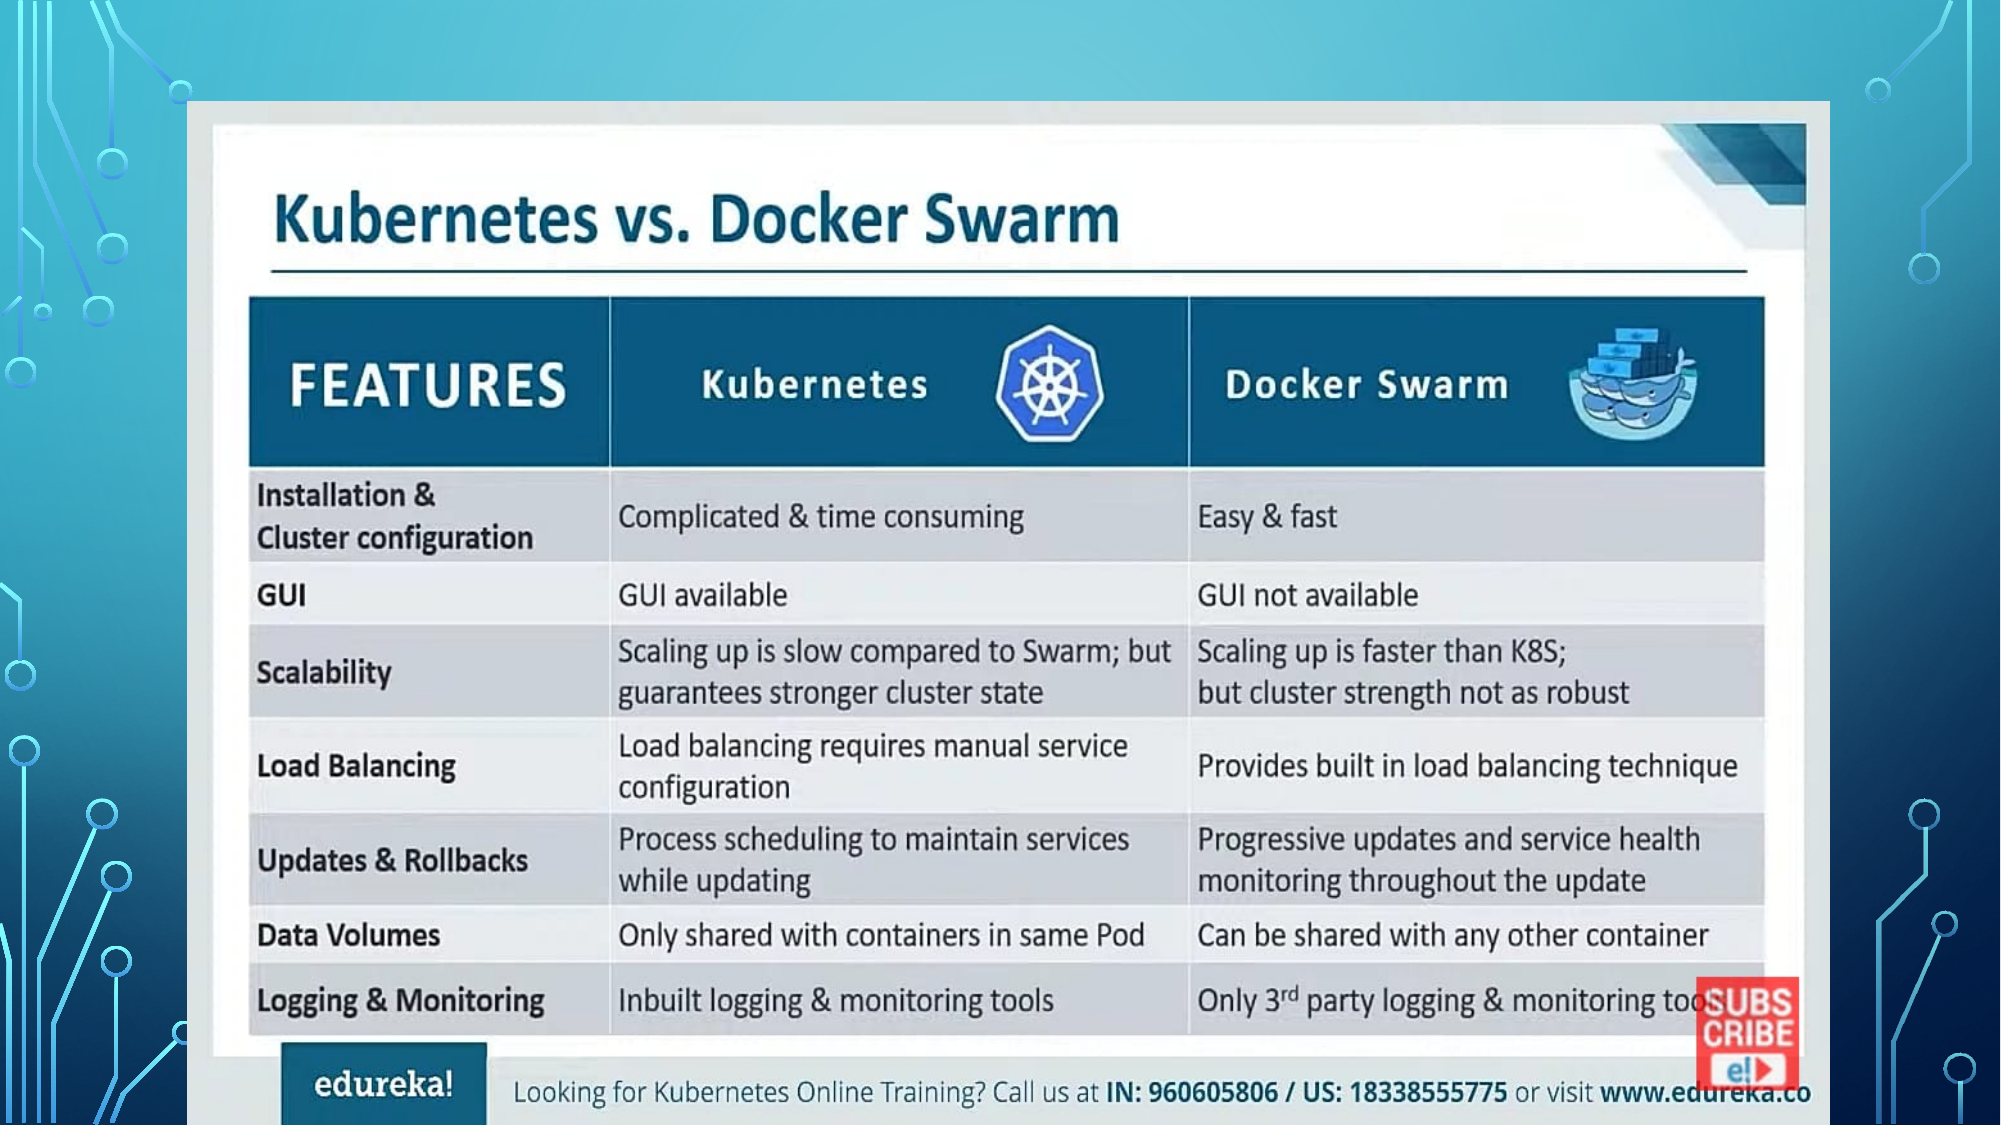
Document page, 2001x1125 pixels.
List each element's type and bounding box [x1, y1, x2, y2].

list [186, 101, 1831, 1125]
